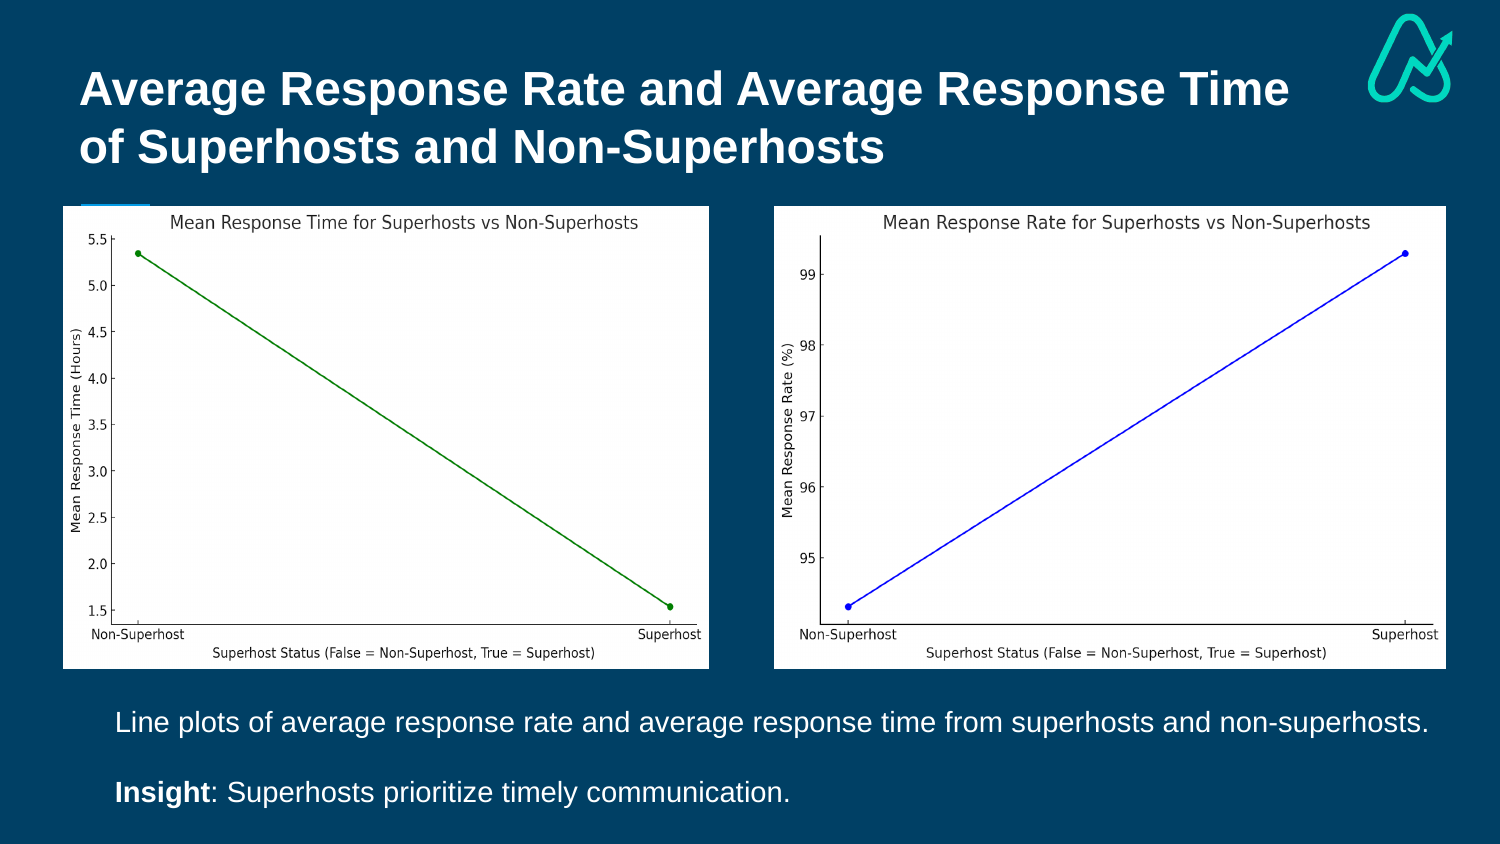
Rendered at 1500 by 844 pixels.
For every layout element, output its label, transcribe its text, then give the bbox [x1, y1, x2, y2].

picture [63, 206, 710, 669]
picture [774, 206, 1446, 669]
text_box Line plots of average response rate and average response time from superhosts and non-superhosts. Insight: Superhosts prioritize timely communication. [99, 688, 1455, 844]
picture [1365, 13, 1455, 104]
title Average Response Rate and Average Response Time of Superhosts and Non-Superhosts [63, 75, 1366, 188]
